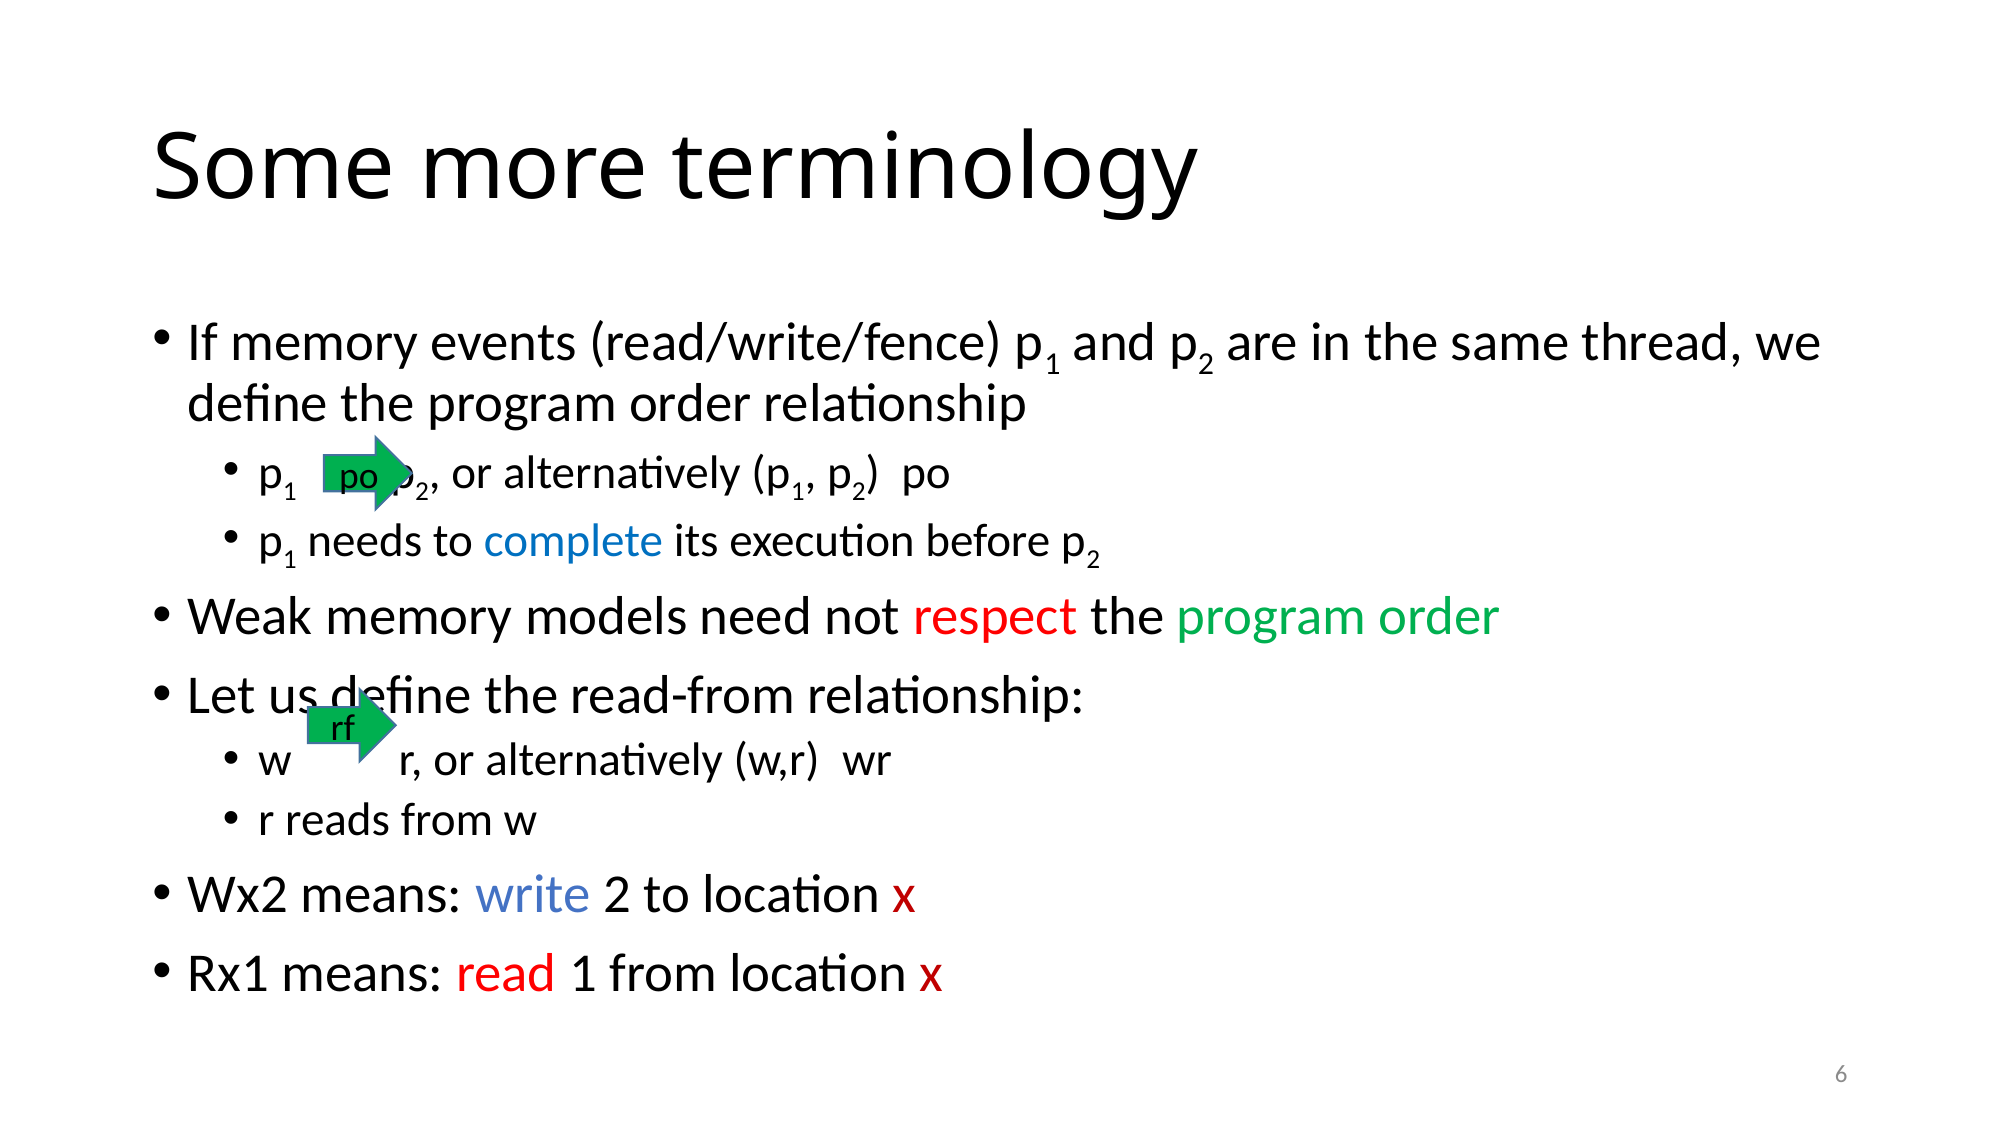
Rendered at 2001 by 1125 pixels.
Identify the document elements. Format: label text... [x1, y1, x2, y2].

text_box rf [306, 686, 398, 764]
text_box po [322, 434, 414, 512]
title Some more terminology [137, 59, 1863, 278]
slide_number 6 [1412, 1042, 1863, 1103]
